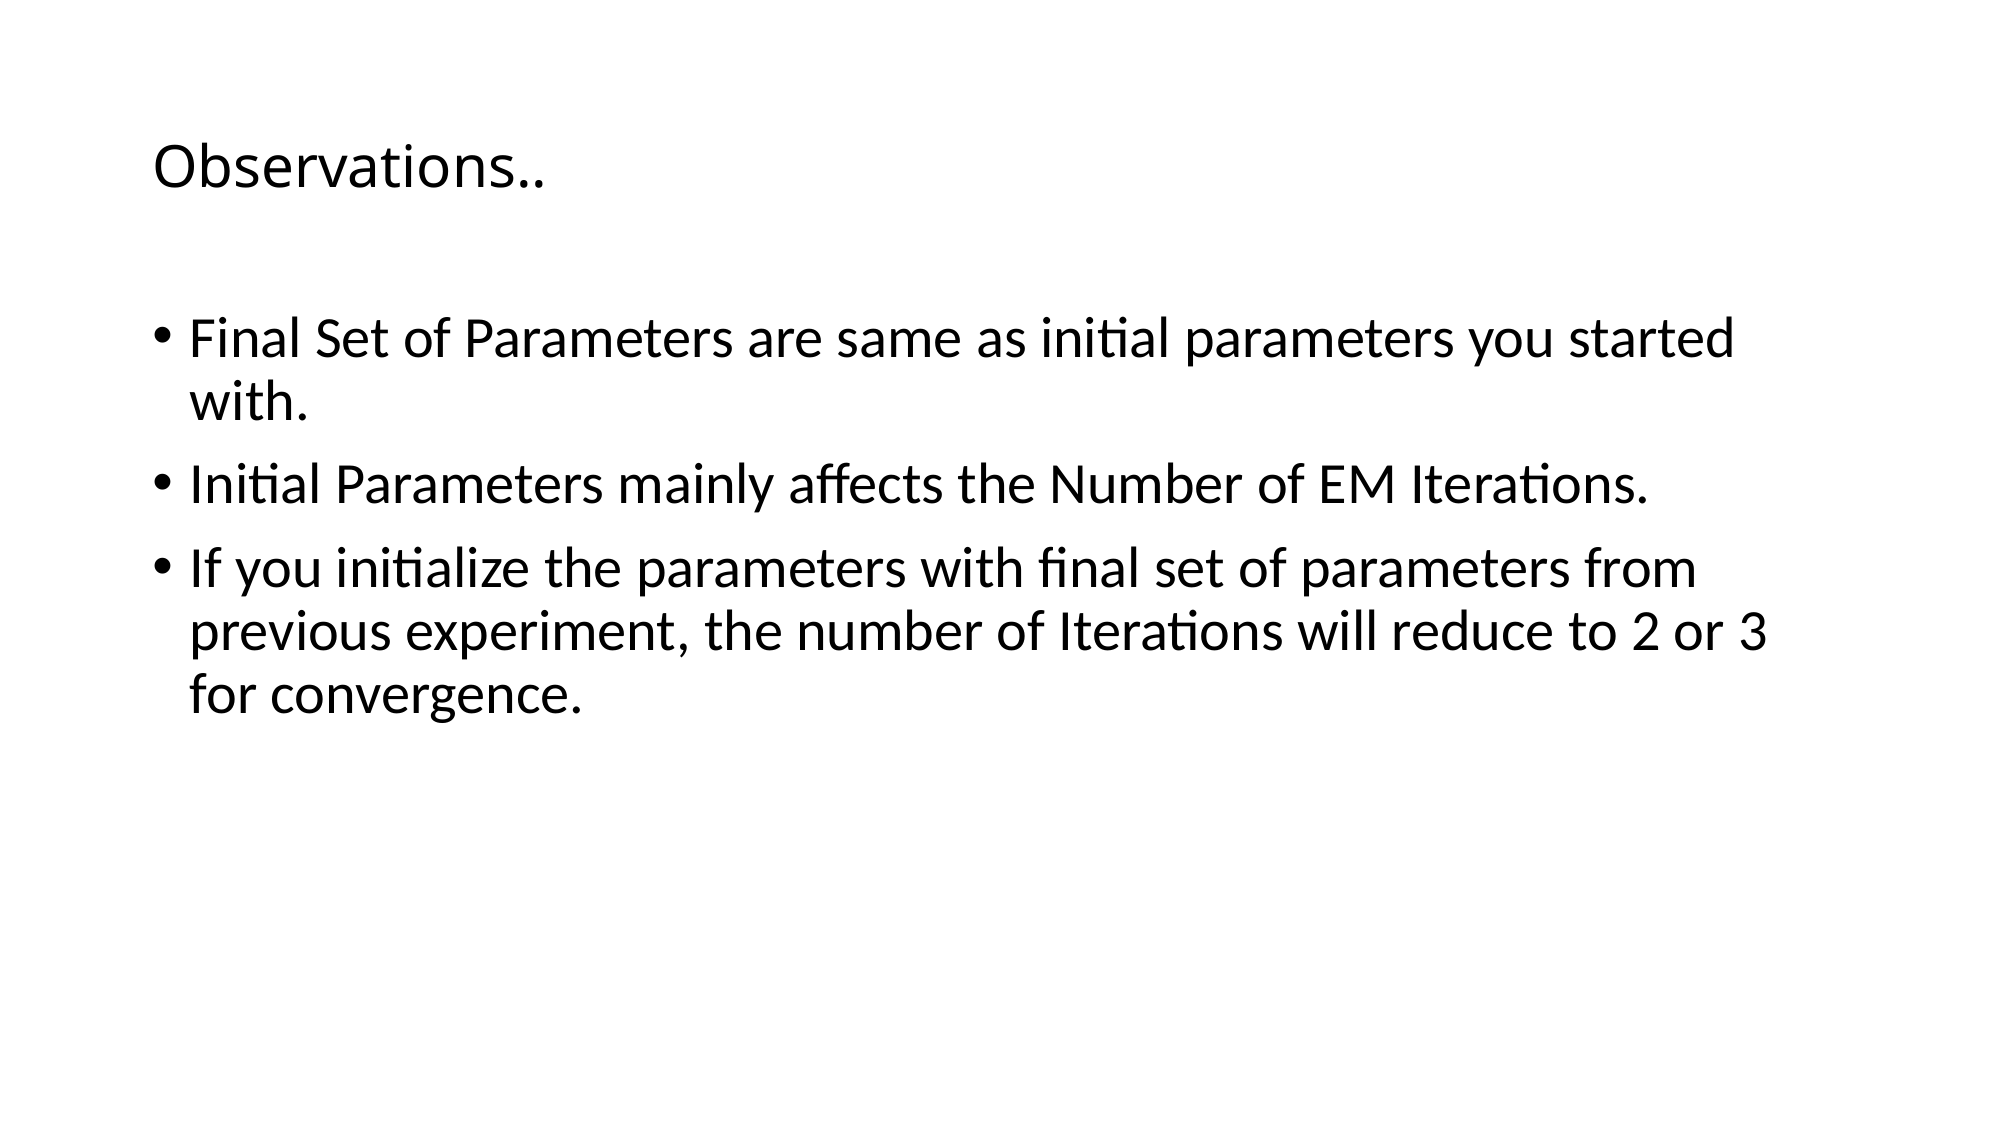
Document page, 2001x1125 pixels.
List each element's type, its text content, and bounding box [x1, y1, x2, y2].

list Final Set of Parameters are same as initial parameters you started with. Initial Parameters mainly affects the Number of EM Iterations. If you initialize the parameters with final set of parameters from previous experiment, the number of Iterations will reduce to 2 or 3 for convergence. [137, 299, 1863, 1014]
title Observations.. [137, 59, 1863, 278]
